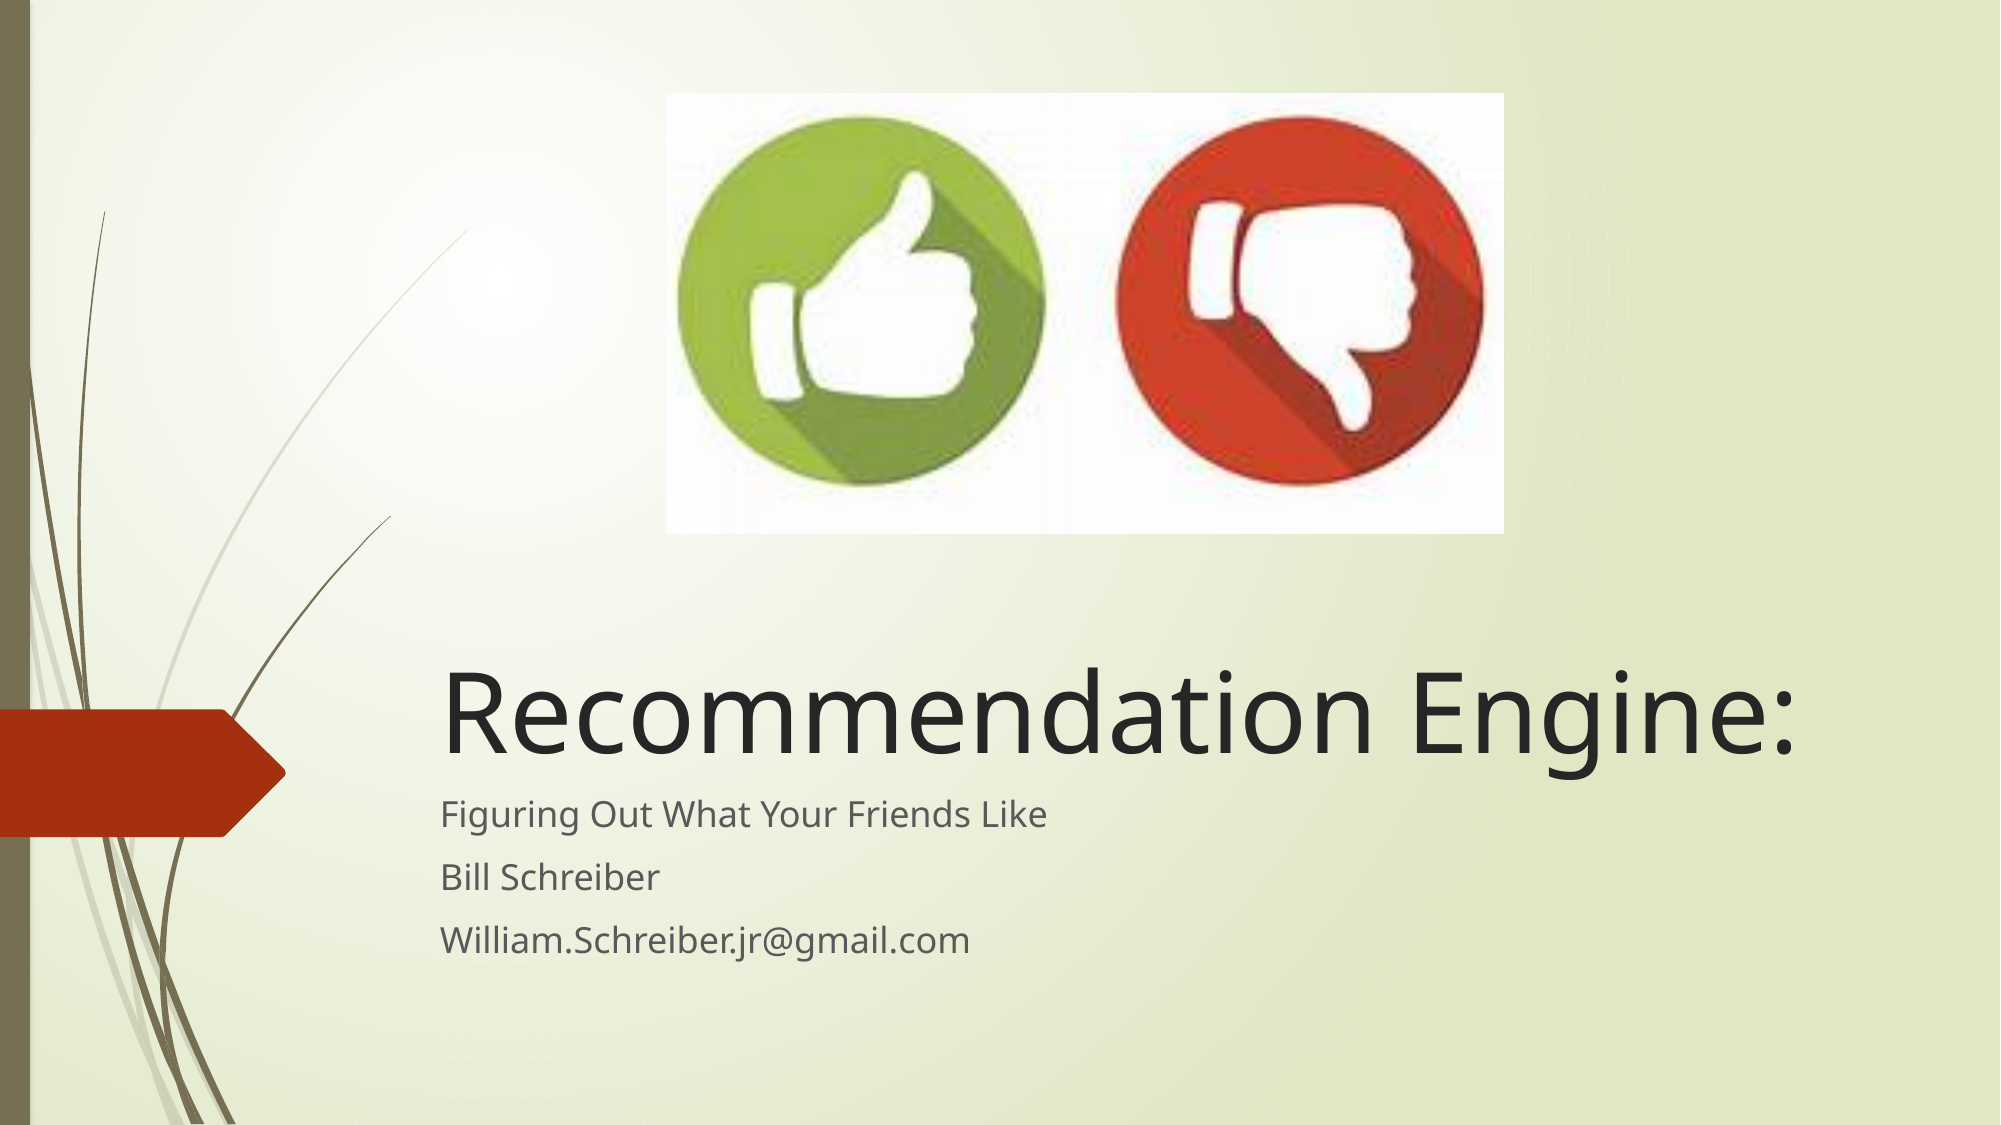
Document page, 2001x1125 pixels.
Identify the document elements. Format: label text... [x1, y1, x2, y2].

picture [666, 93, 1504, 534]
title Recommendation Engine: [424, 412, 1888, 783]
subtitle Figuring Out What Your Friends Like Bill Schreiber William.Schreiber.jr@gmail.com [424, 783, 1888, 969]
